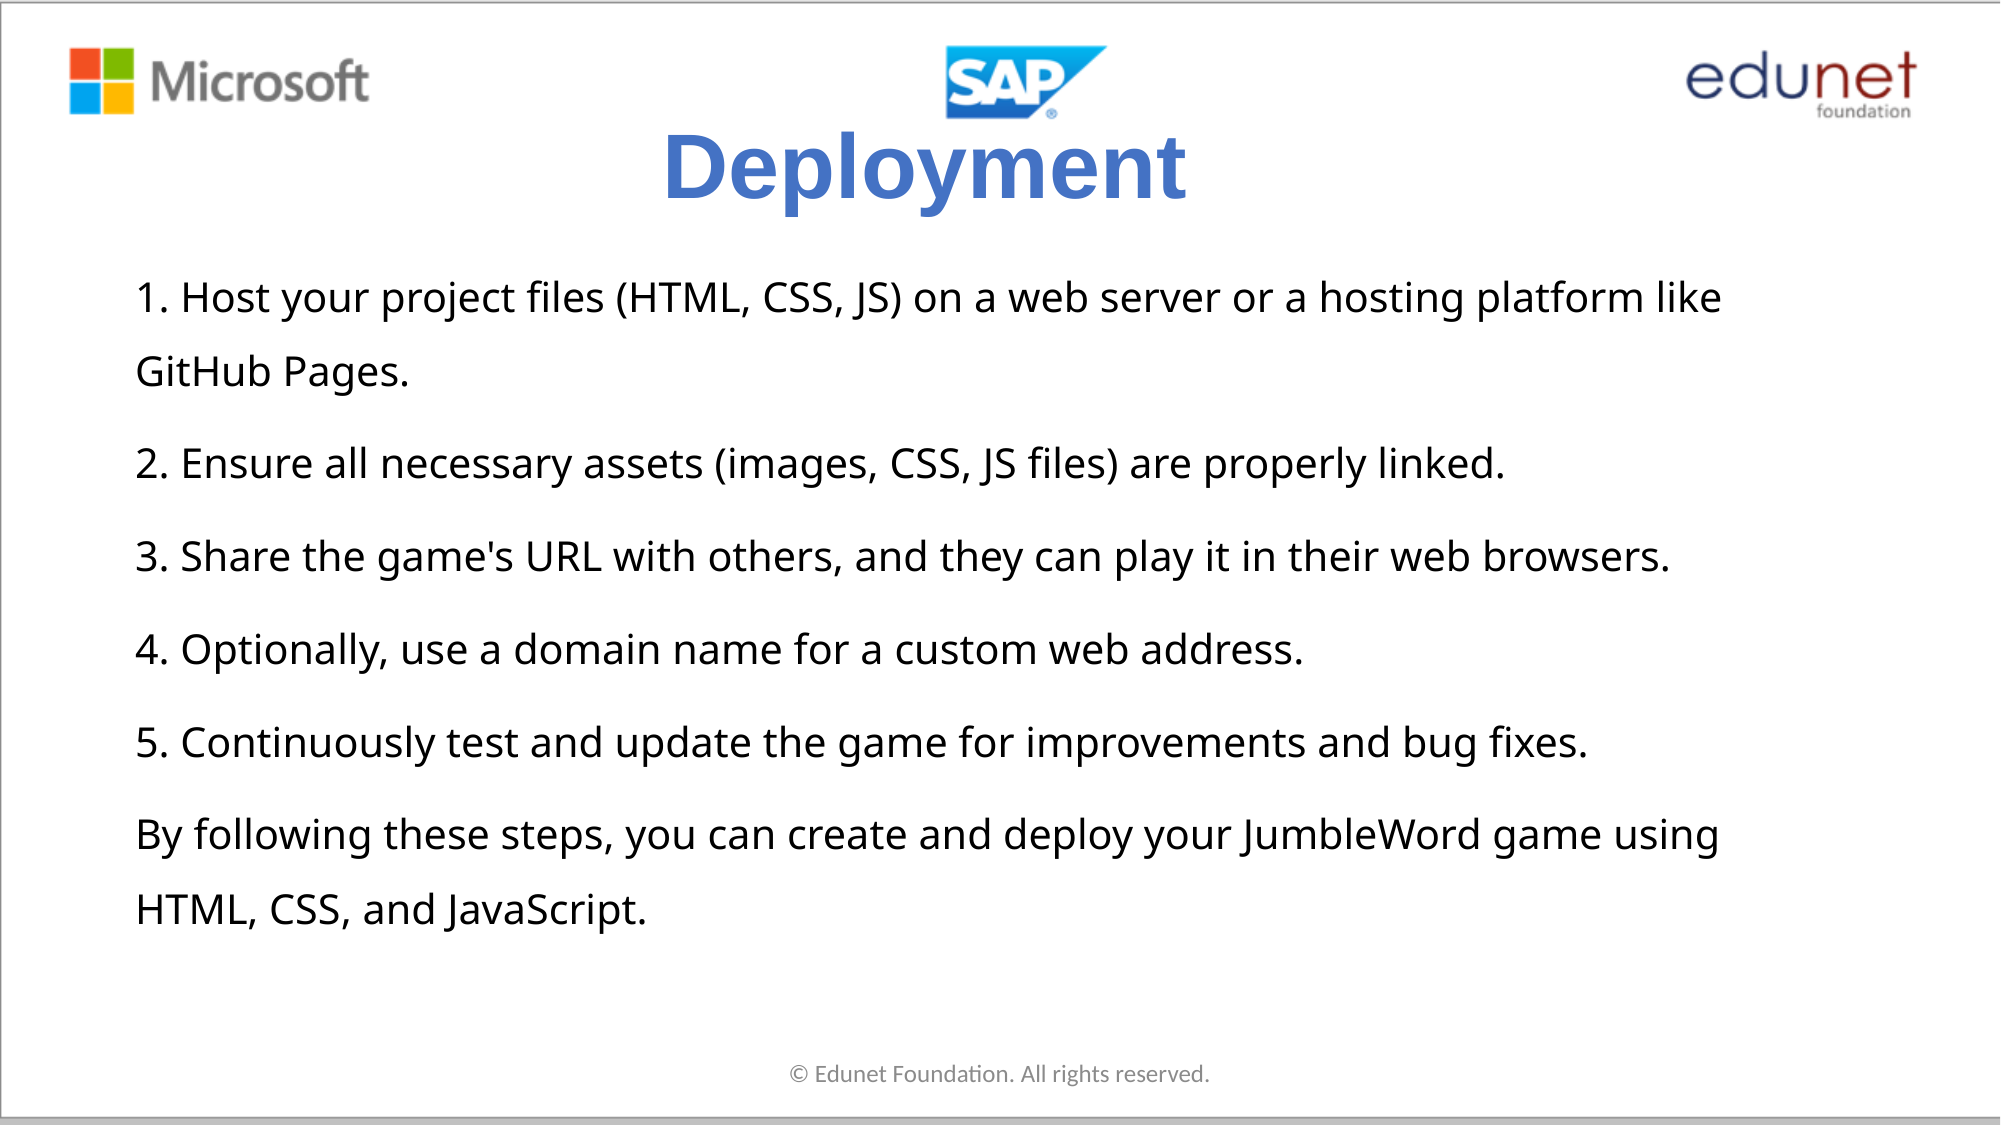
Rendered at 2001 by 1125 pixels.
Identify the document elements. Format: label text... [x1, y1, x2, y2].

footer © Edunet Foundation. All rights reserved. [662, 1042, 1338, 1103]
title Deployment [137, 59, 1863, 278]
picture [0, 0, 2001, 1125]
list 1. Host your project files (HTML, CSS, JS) on a web server or a hosting platform like GitHub Pages. 2. Ensure all necessary assets (images, CSS, JS files) are properly linked. 3. Share the game's URL with others, and they can play it in their web browsers. 4. Optionally, use a domain name for a custom web address. 5. Continuously test and update the game for improvements and bug fixes. By following these steps, you can create and deploy your JumbleWord game using HTML, CSS, and JavaScript. [119, 238, 1845, 953]
